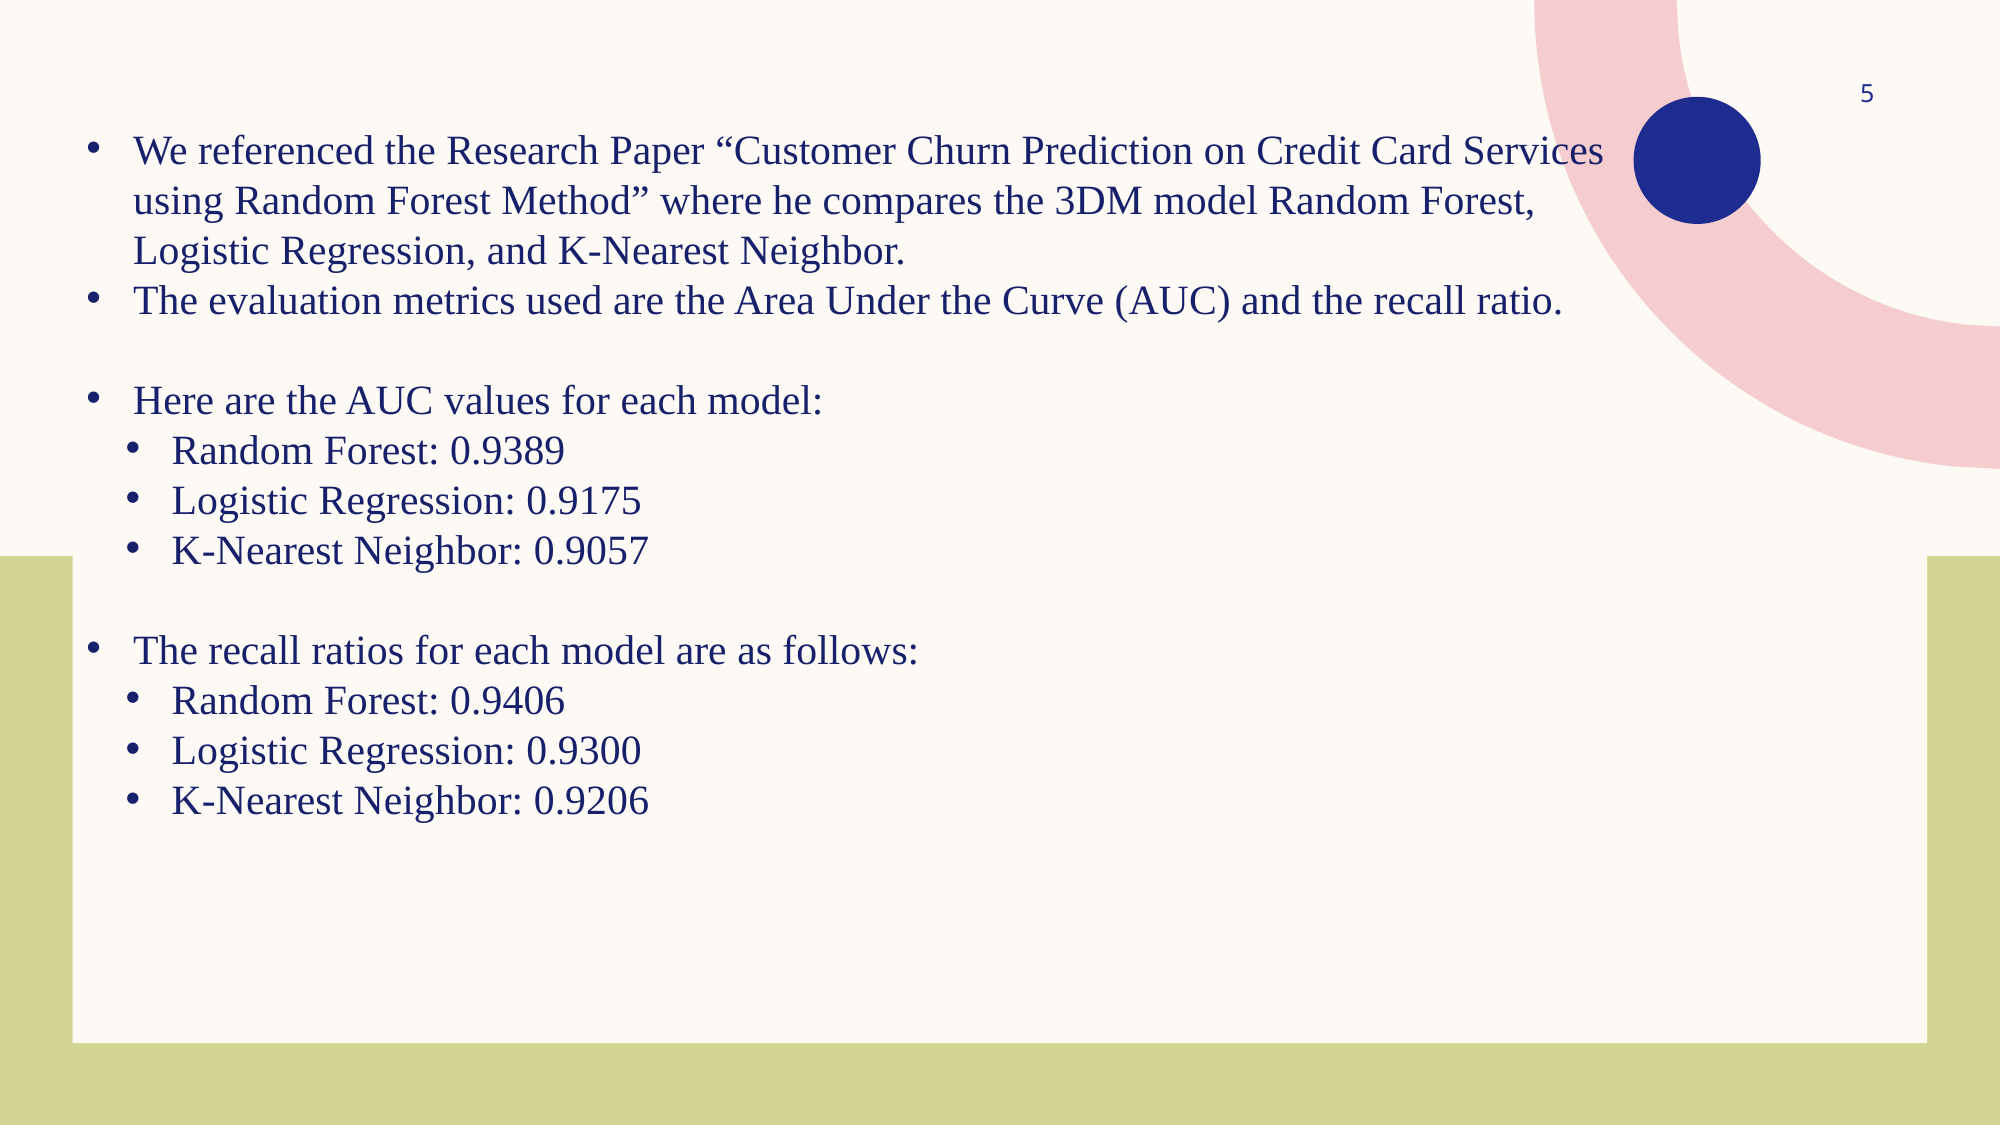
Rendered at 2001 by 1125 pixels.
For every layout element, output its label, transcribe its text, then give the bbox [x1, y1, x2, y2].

slide_number 5 [1712, 75, 1875, 116]
text_box We referenced the Research Paper “Customer Churn Prediction on Credit Card Services using Random Forest Method” where he compares the 3DM model Random Forest, Logistic Regression, and K-Nearest Neighbor. The evaluation metrics used are the Area Under the Curve (AUC) and the recall ratio. Here are the AUC values for each model: Random Forest: 0.9389 Logistic Regression: 0.9175 K-Nearest Neighbor: 0.9057 The recall ratios for each model are as follows: Random Forest: 0.9406 Logistic Regression: 0.9300 K-Nearest Neighbor: 0.9206 [71, 115, 1679, 966]
